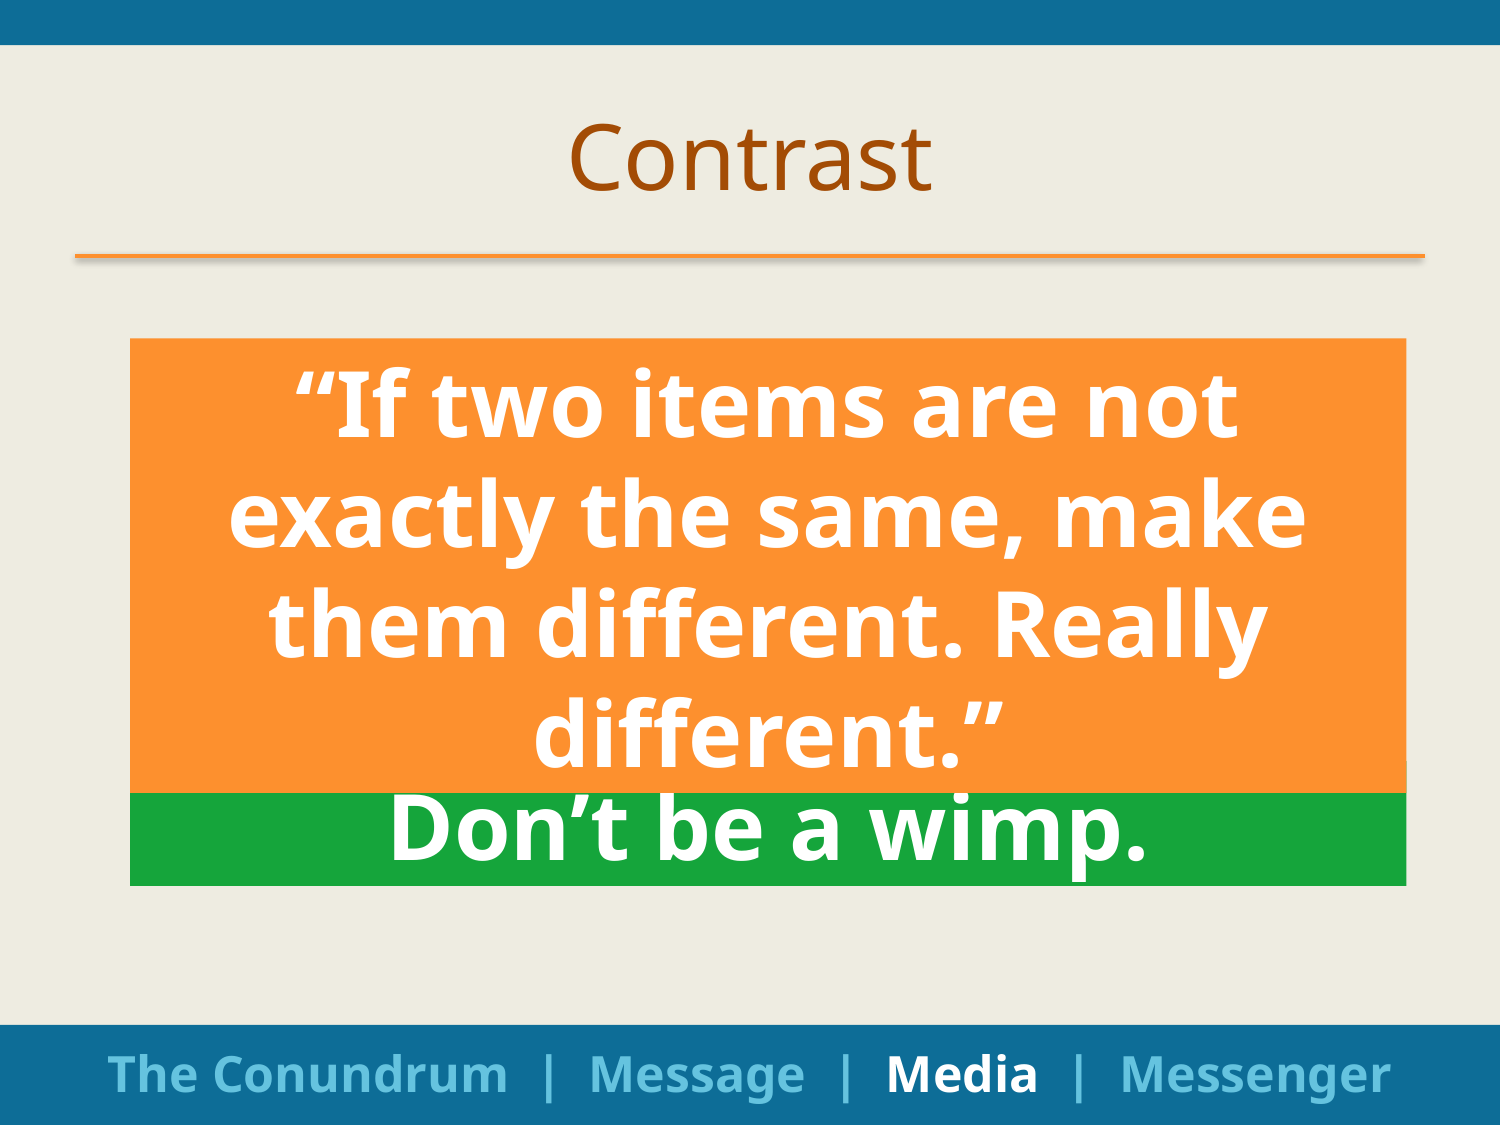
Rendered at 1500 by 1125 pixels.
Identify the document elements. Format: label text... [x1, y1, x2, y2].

text_box Don’t be a wimp. [130, 793, 1407, 886]
title Contrast [75, 75, 1425, 233]
text_box “If two items are not exactly the same, make them different. Really different.” [130, 338, 1407, 793]
text_box The Conundrum | Message | Media | Messenger [74, 1035, 1425, 1110]
